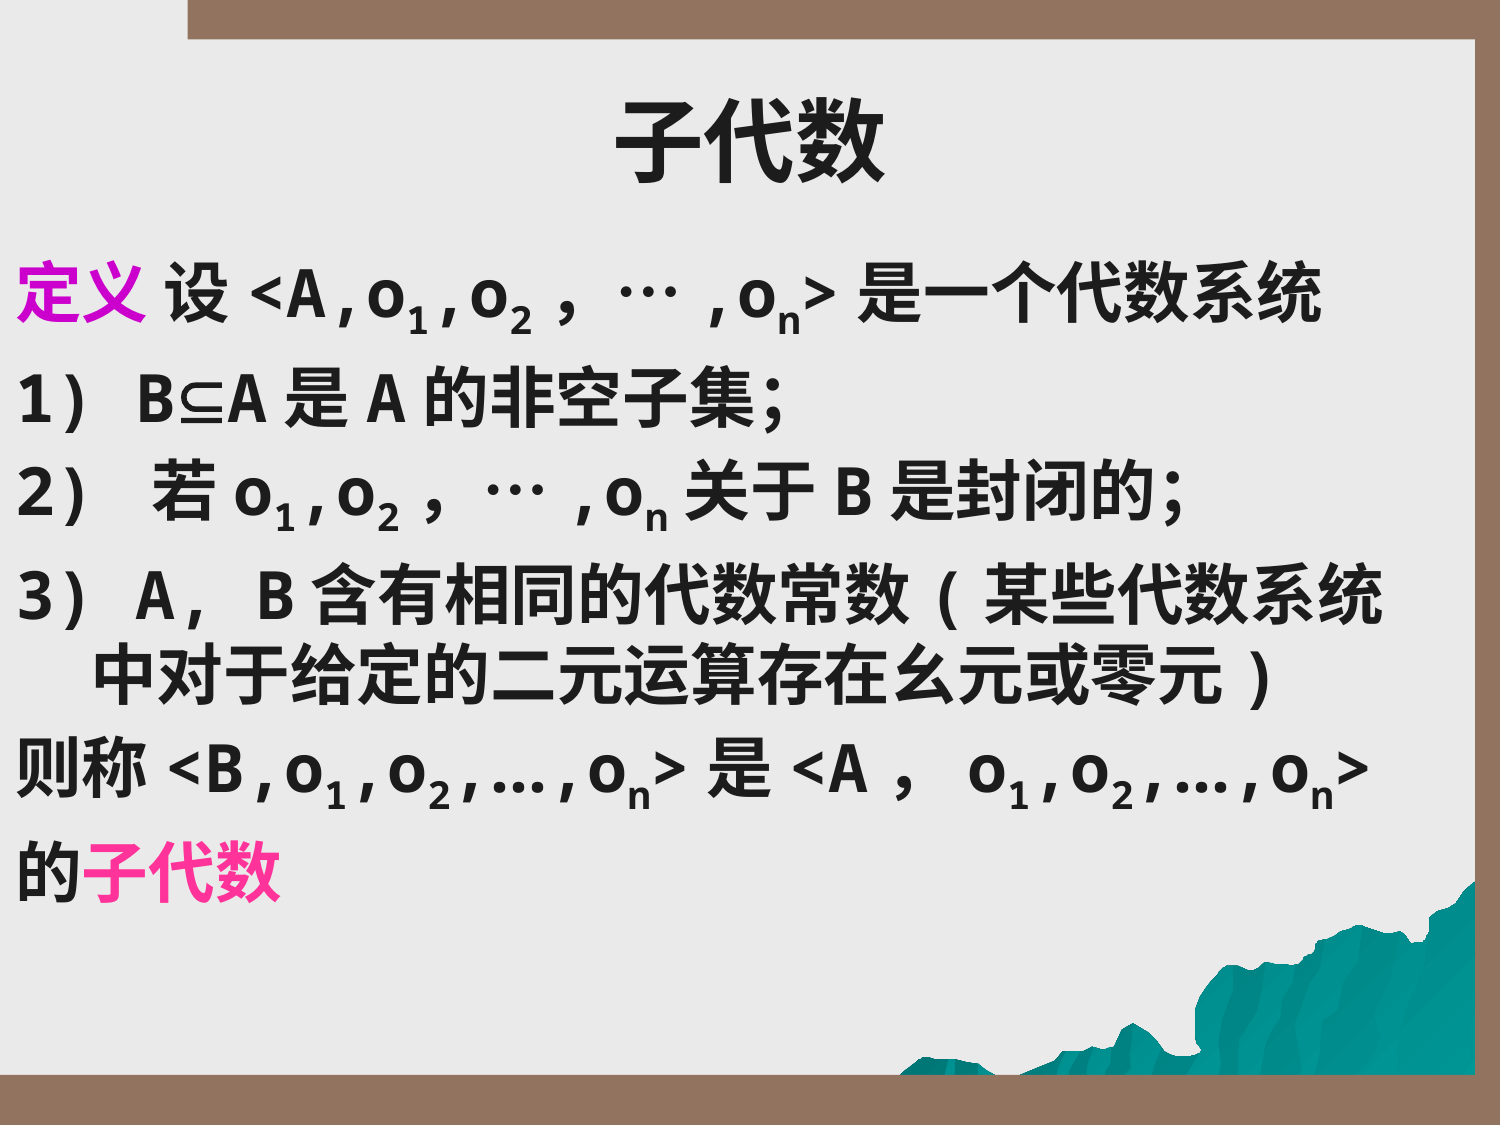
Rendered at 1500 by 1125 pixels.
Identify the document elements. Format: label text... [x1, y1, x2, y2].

title 子代数 [74, 45, 1426, 233]
slide_number [1074, 1023, 1426, 1100]
list 定义 设<A,о1,о2，…,оn>是一个代数系统 1) BA是A的非空子集； 2) 若о1,о2，…,оn关于B是封闭的； 3) A, B含有相同的代数常数(某些代数系统中对于给定的二元运算存在幺元或零元) 则称<B,о1,о2,…,оn>是<A，о1,о2,…,оn> 的子代数。 [0, 243, 1434, 958]
